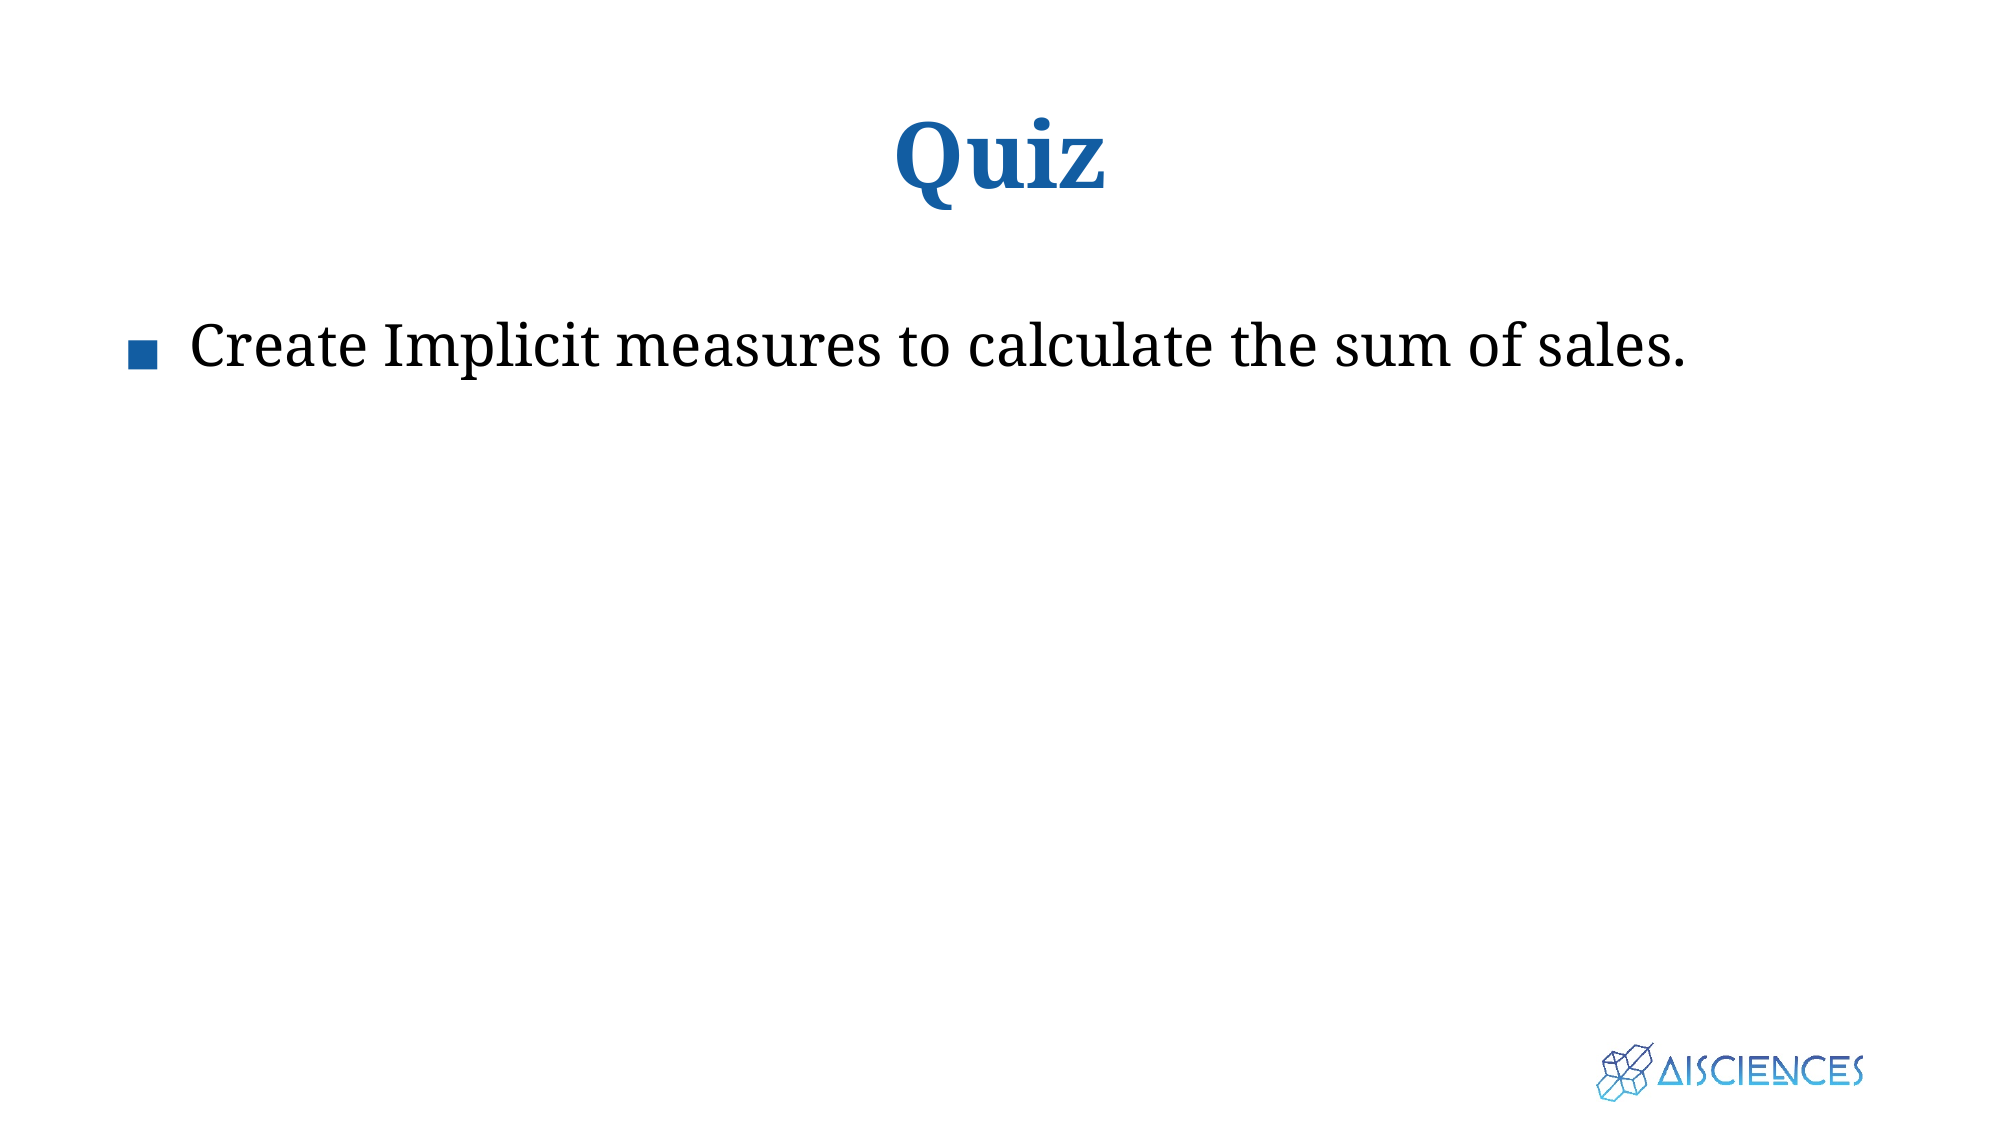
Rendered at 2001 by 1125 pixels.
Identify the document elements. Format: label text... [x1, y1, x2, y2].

title Quiz [99, 43, 1900, 274]
list Create Implicit measures to calculate the sum of sales. [99, 308, 1900, 1059]
picture [1596, 1059, 1863, 1102]
